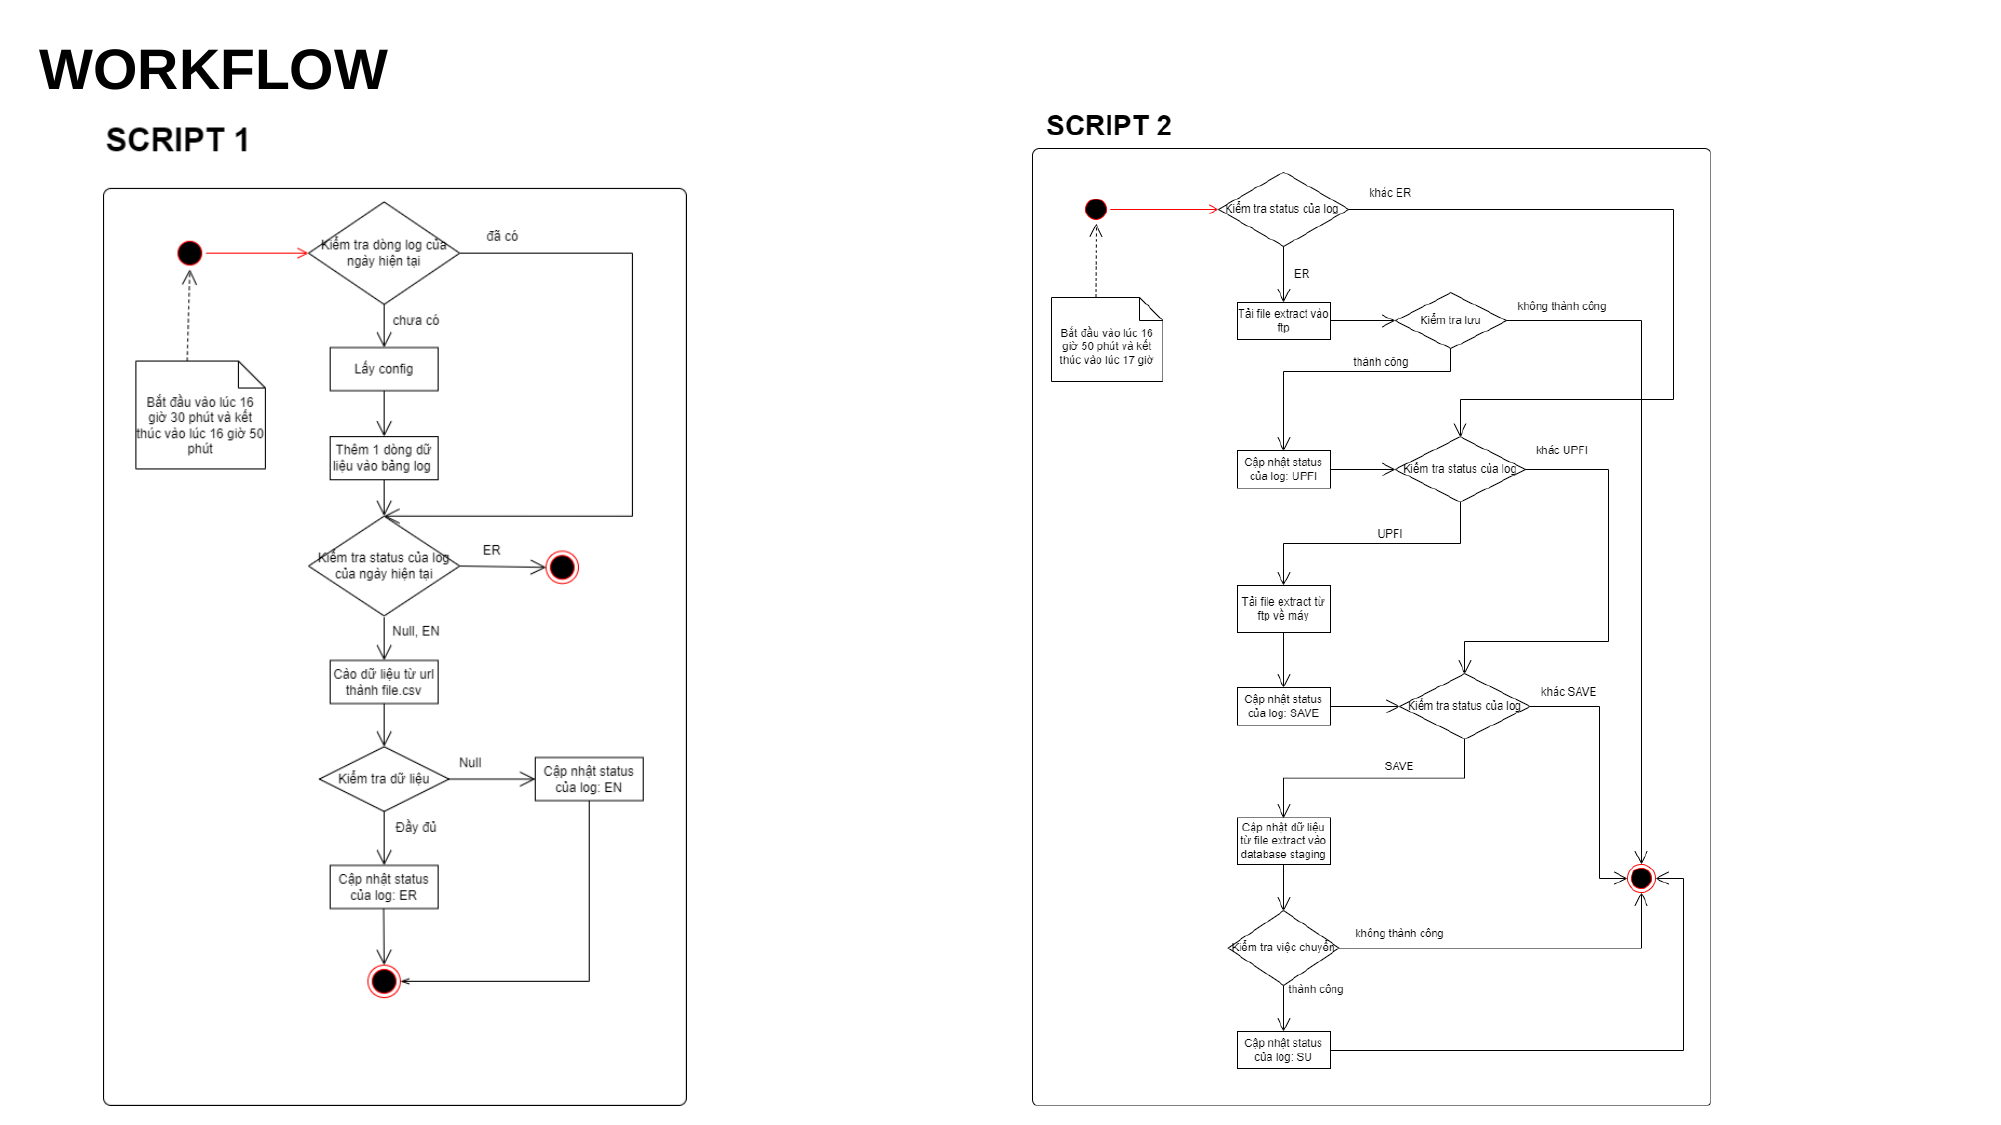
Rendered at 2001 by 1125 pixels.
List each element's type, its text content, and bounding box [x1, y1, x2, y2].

picture [103, 120, 687, 1106]
text_box WORKFLOW [24, 32, 1288, 109]
picture [1032, 108, 1711, 1106]
